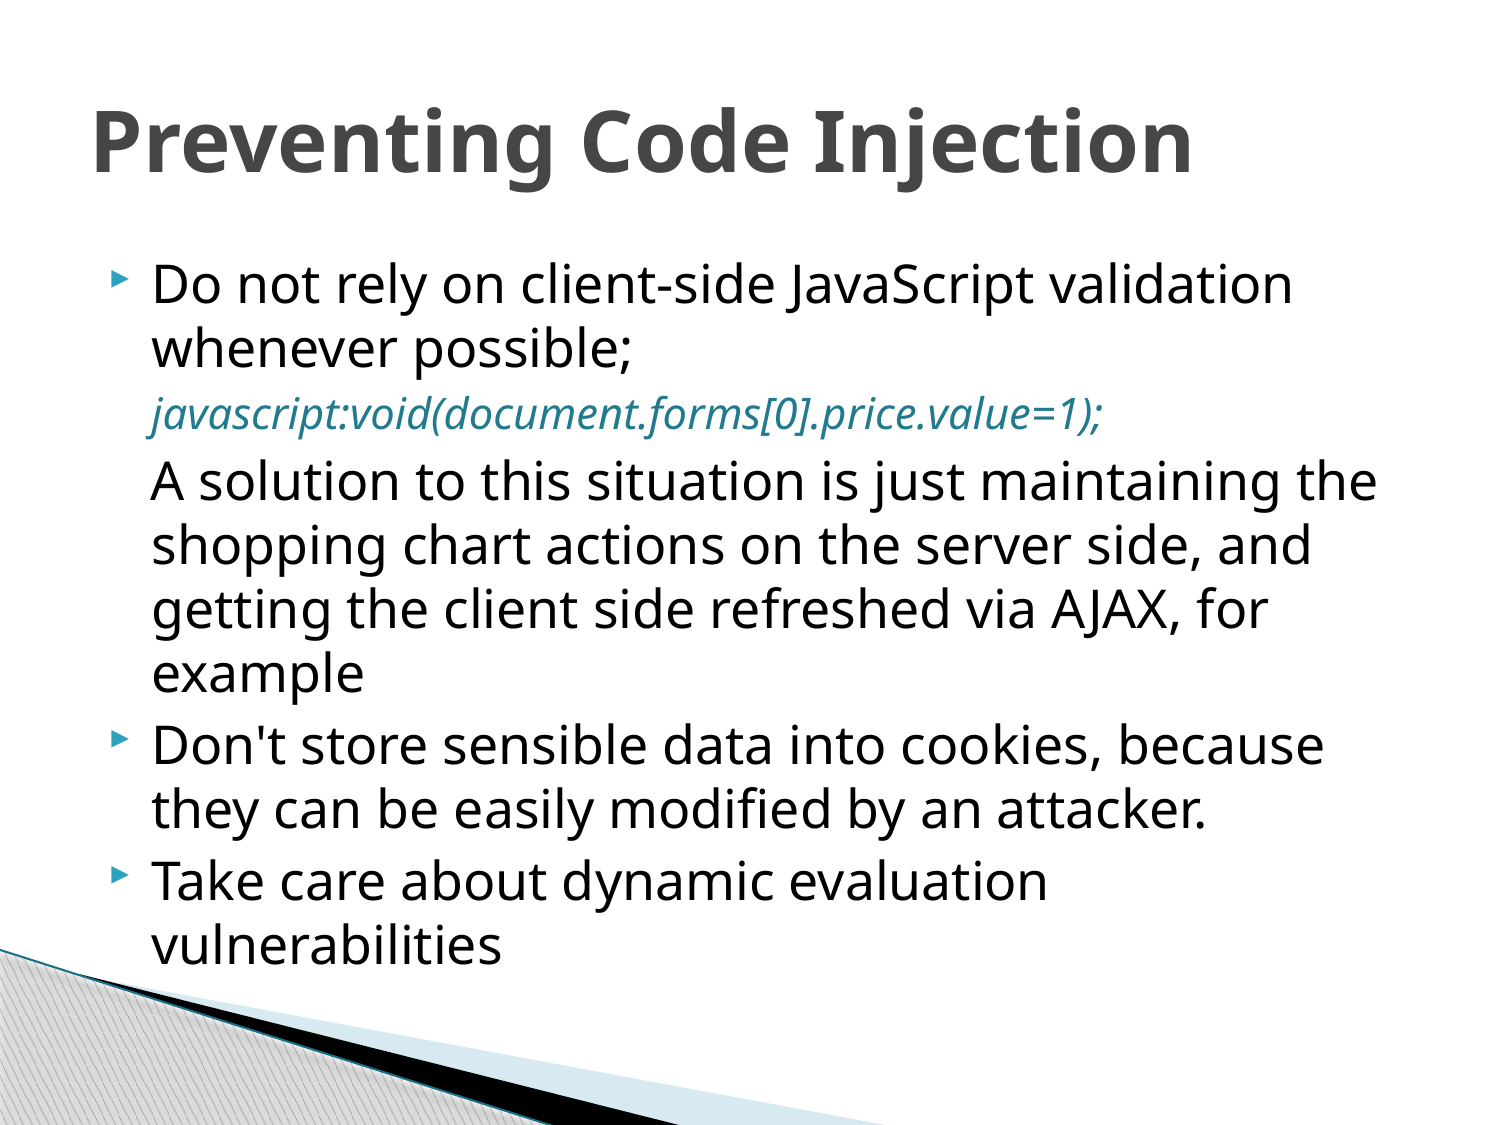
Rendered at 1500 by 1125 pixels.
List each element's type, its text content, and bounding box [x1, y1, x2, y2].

list Do not rely on client-side JavaScript validation whenever possible; javascript:void(document.forms[0].price.value=1); A solution to this situation is just maintaining the shopping chart actions on the server side, and getting the client side refreshed via AJAX, for example Don't store sensible data into cookies, because they can be easily modified by an attacker. Take care about dynamic evaluation vulnerabilities [75, 243, 1425, 986]
title Preventing Code Injection [75, 45, 1425, 233]
